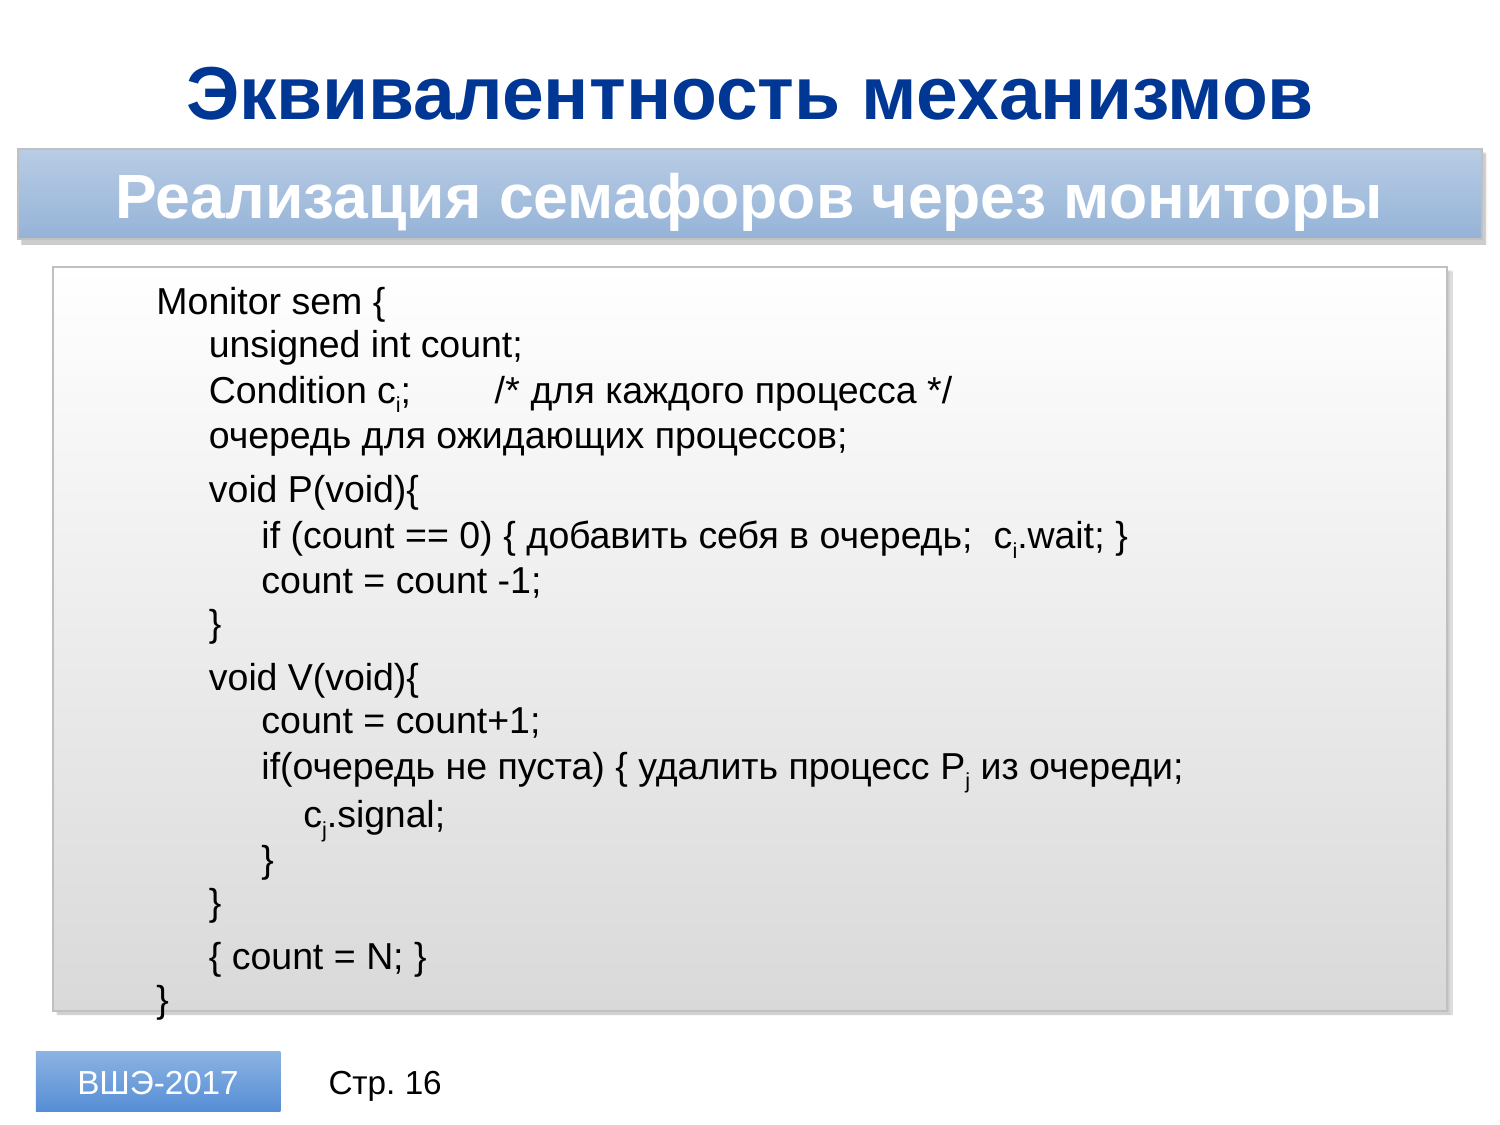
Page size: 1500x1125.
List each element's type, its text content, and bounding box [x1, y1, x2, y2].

footer ВШЭ-2017 [35, 1051, 281, 1112]
text_box [53, 267, 1447, 1012]
title Эквивалентность механизмов [52, 38, 1448, 141]
slide_number Стр. 16 [303, 1051, 467, 1112]
text_box Monitor sem { unsigned int count; Condition ci; /* для каждого процесса */ очередь для ожидающих процессов; void P(void){ if (count == 0) { добавить себя в очередь; ci.wait; } count = count -1; } void V(void){ count = count+1; if(очередь не пуста) { удалить процесс Pj из очереди; cj.signal; } } { count = N; } } [141, 273, 1376, 1029]
text_box Реализация семафоров через мониторы [17, 149, 1483, 239]
